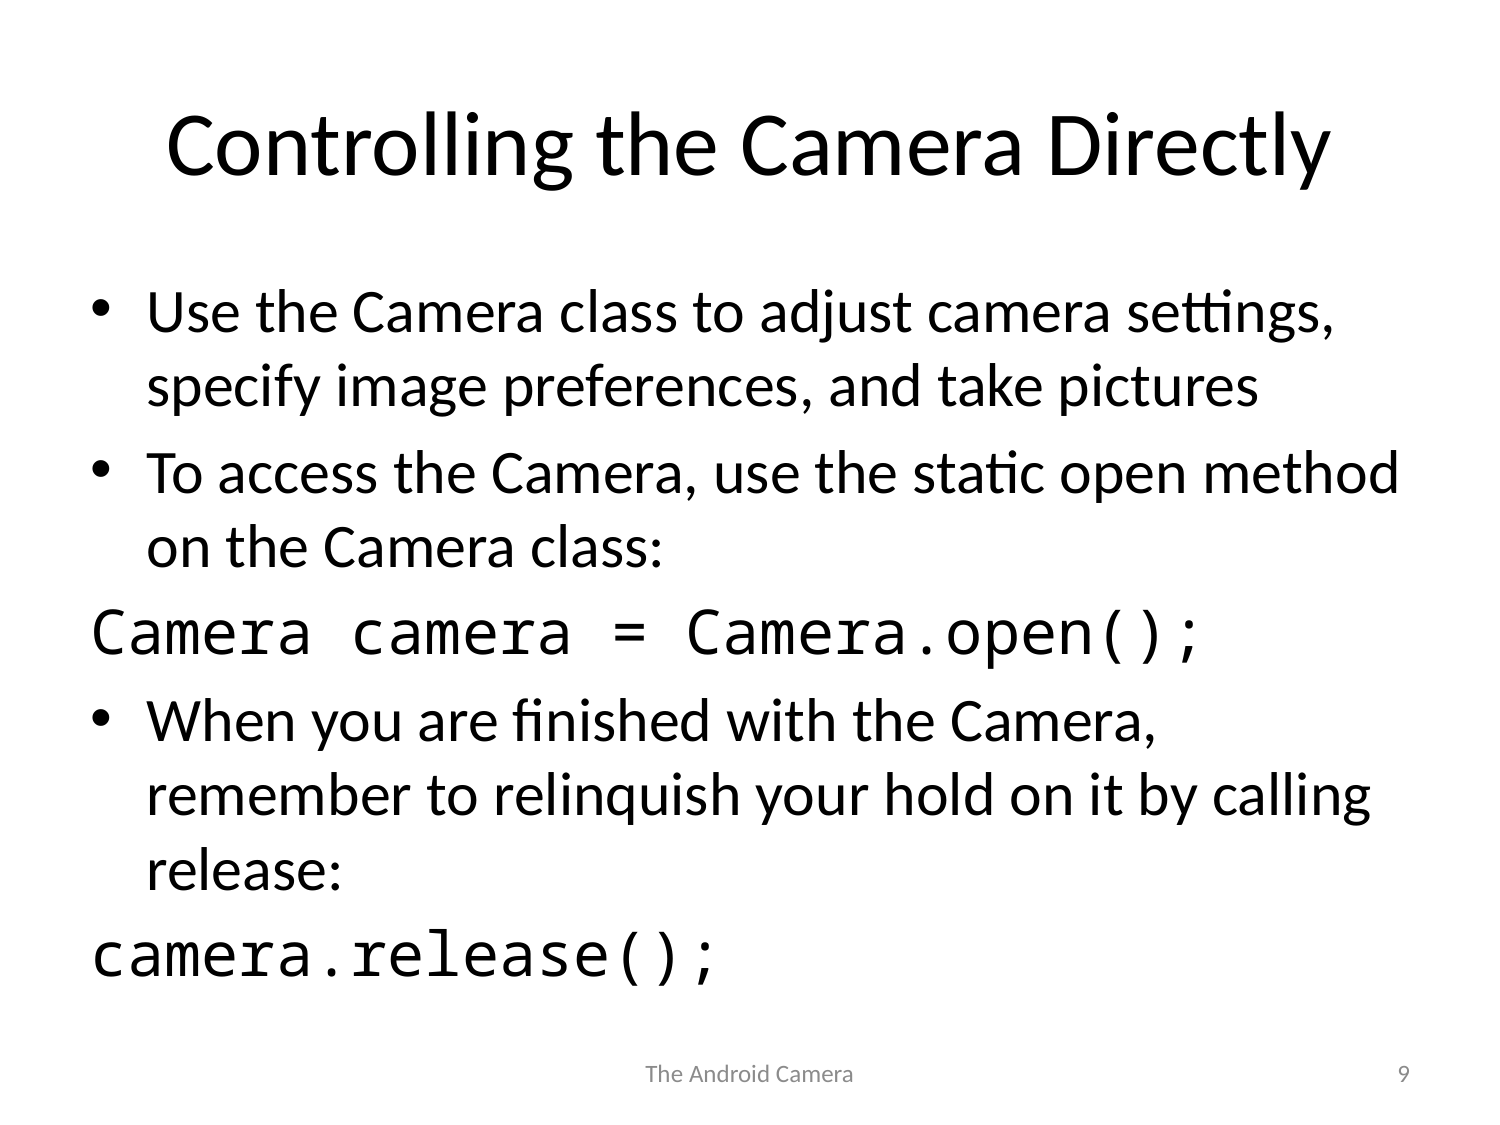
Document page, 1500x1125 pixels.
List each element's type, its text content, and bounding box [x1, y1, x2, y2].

slide_number 9 [1074, 1042, 1425, 1103]
footer The Android Camera [512, 1042, 988, 1103]
list Use the Camera class to adjust camera settings, specify image preferences, and take pictures To access the Camera, use the static open method on the Camera class: Camera camera = Camera.open(); When you are finished with the Camera, remember to relinquish your hold on it by calling release: camera.release(); [75, 262, 1425, 1005]
title Controlling the Camera Directly [75, 45, 1425, 233]
